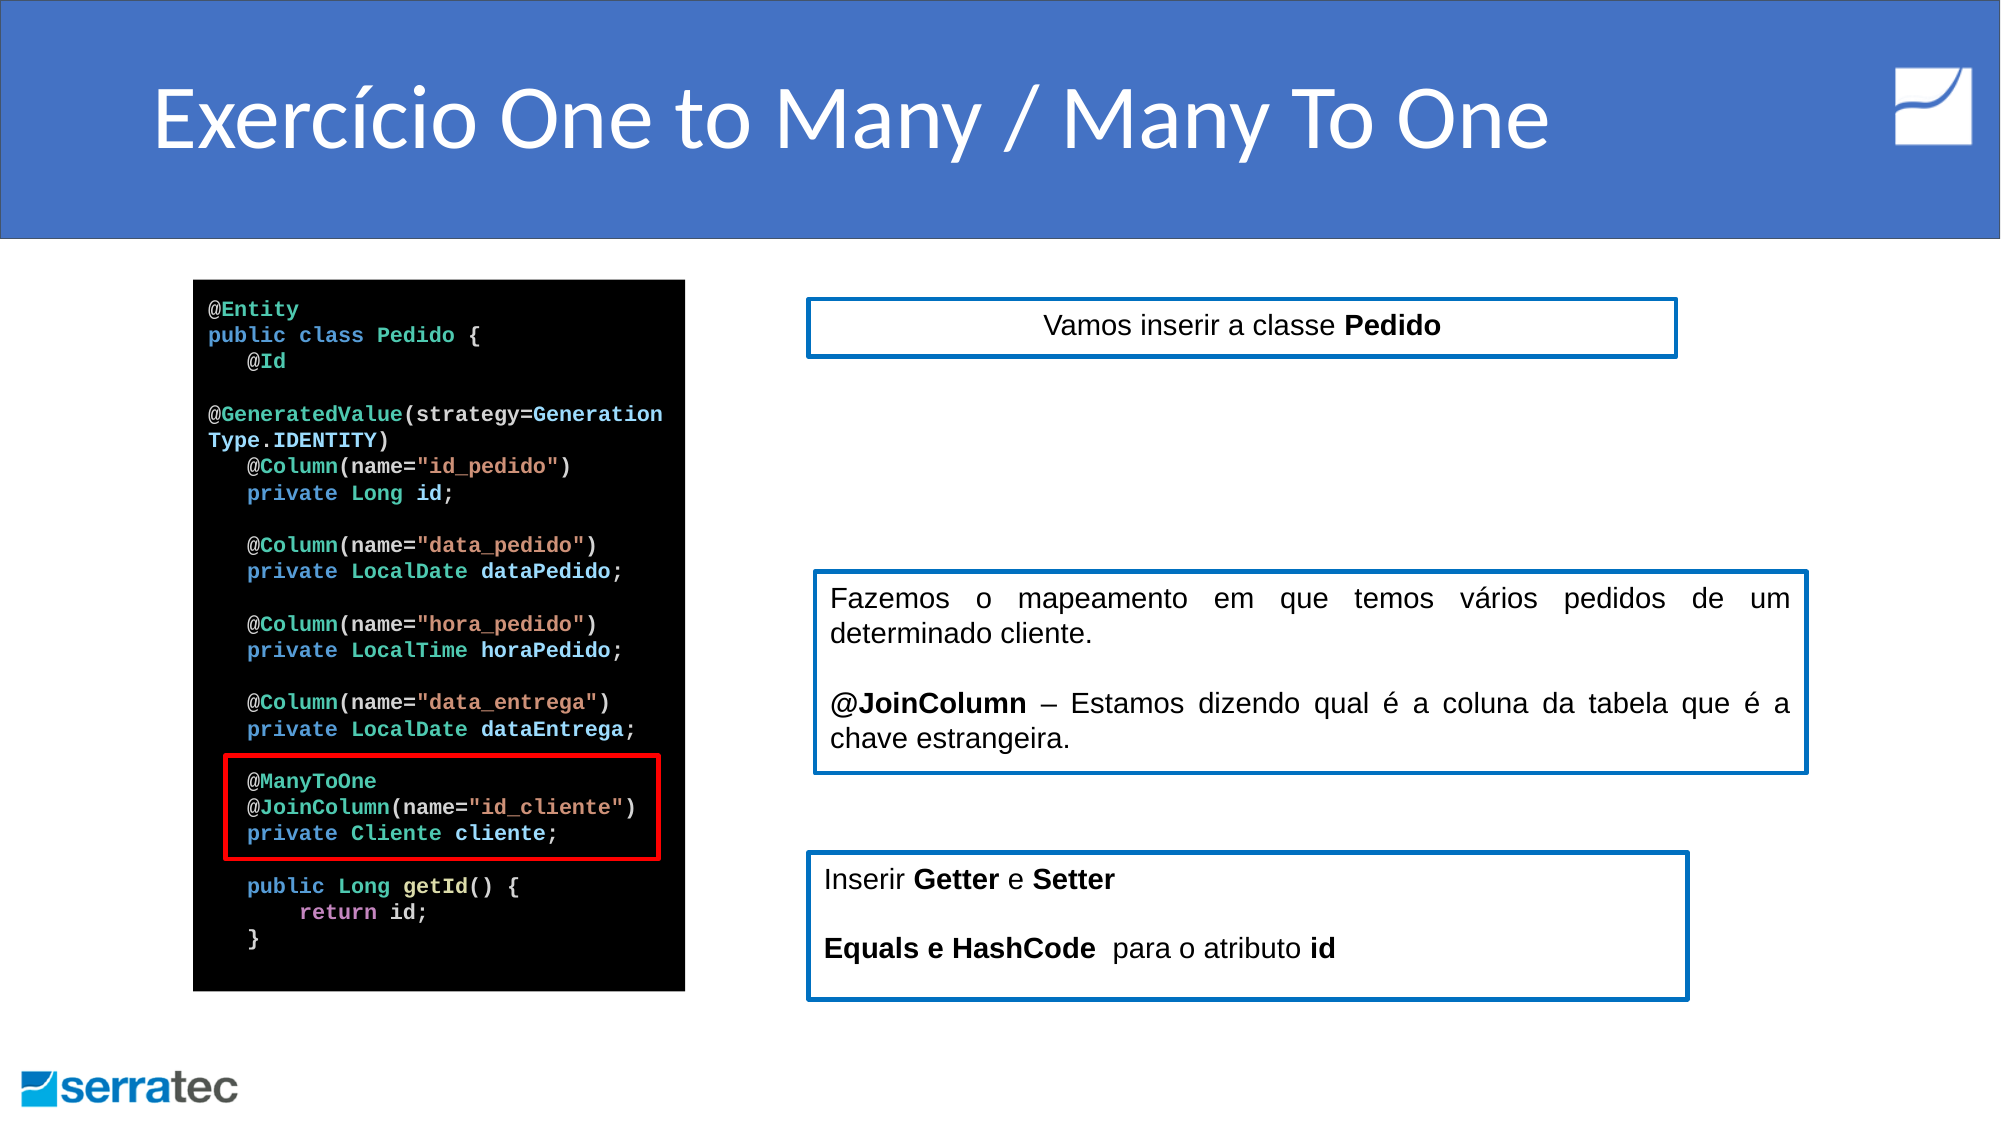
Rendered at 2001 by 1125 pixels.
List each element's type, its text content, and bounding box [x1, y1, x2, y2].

picture [1895, 65, 1976, 148]
text_box Inserir Getter e Setter Equals e HashCode para o atributo id [808, 852, 1688, 1000]
text_box @Entity public class Pedido { @Id @GeneratedValue(strategy=GenerationType.IDENTITY) @Column(name="id_pedido") private Long id; @Column(name="data_pedido") private LocalDate dataPedido; @Column(name="hora_pedido") private LocalTime horaPedido; @Column(name="data_entrega") private LocalDate dataEntrega; @ManyToOne @JoinColumn(name="id_cliente") private Cliente cliente; public Long getId() { return id; } [193, 279, 686, 992]
picture [14, 1064, 247, 1113]
text_box Vamos inserir a classe Pedido [808, 299, 1676, 357]
text_box Fazemos o mapeamento em que temos vários pedidos de um determinado cliente. @JoinColumn – Estamos dizendo qual é a coluna da tabela que é a chave estrangeira. [815, 571, 1807, 774]
text_box [225, 755, 659, 860]
title Exercício One to Many / Many To One [137, 9, 1863, 228]
